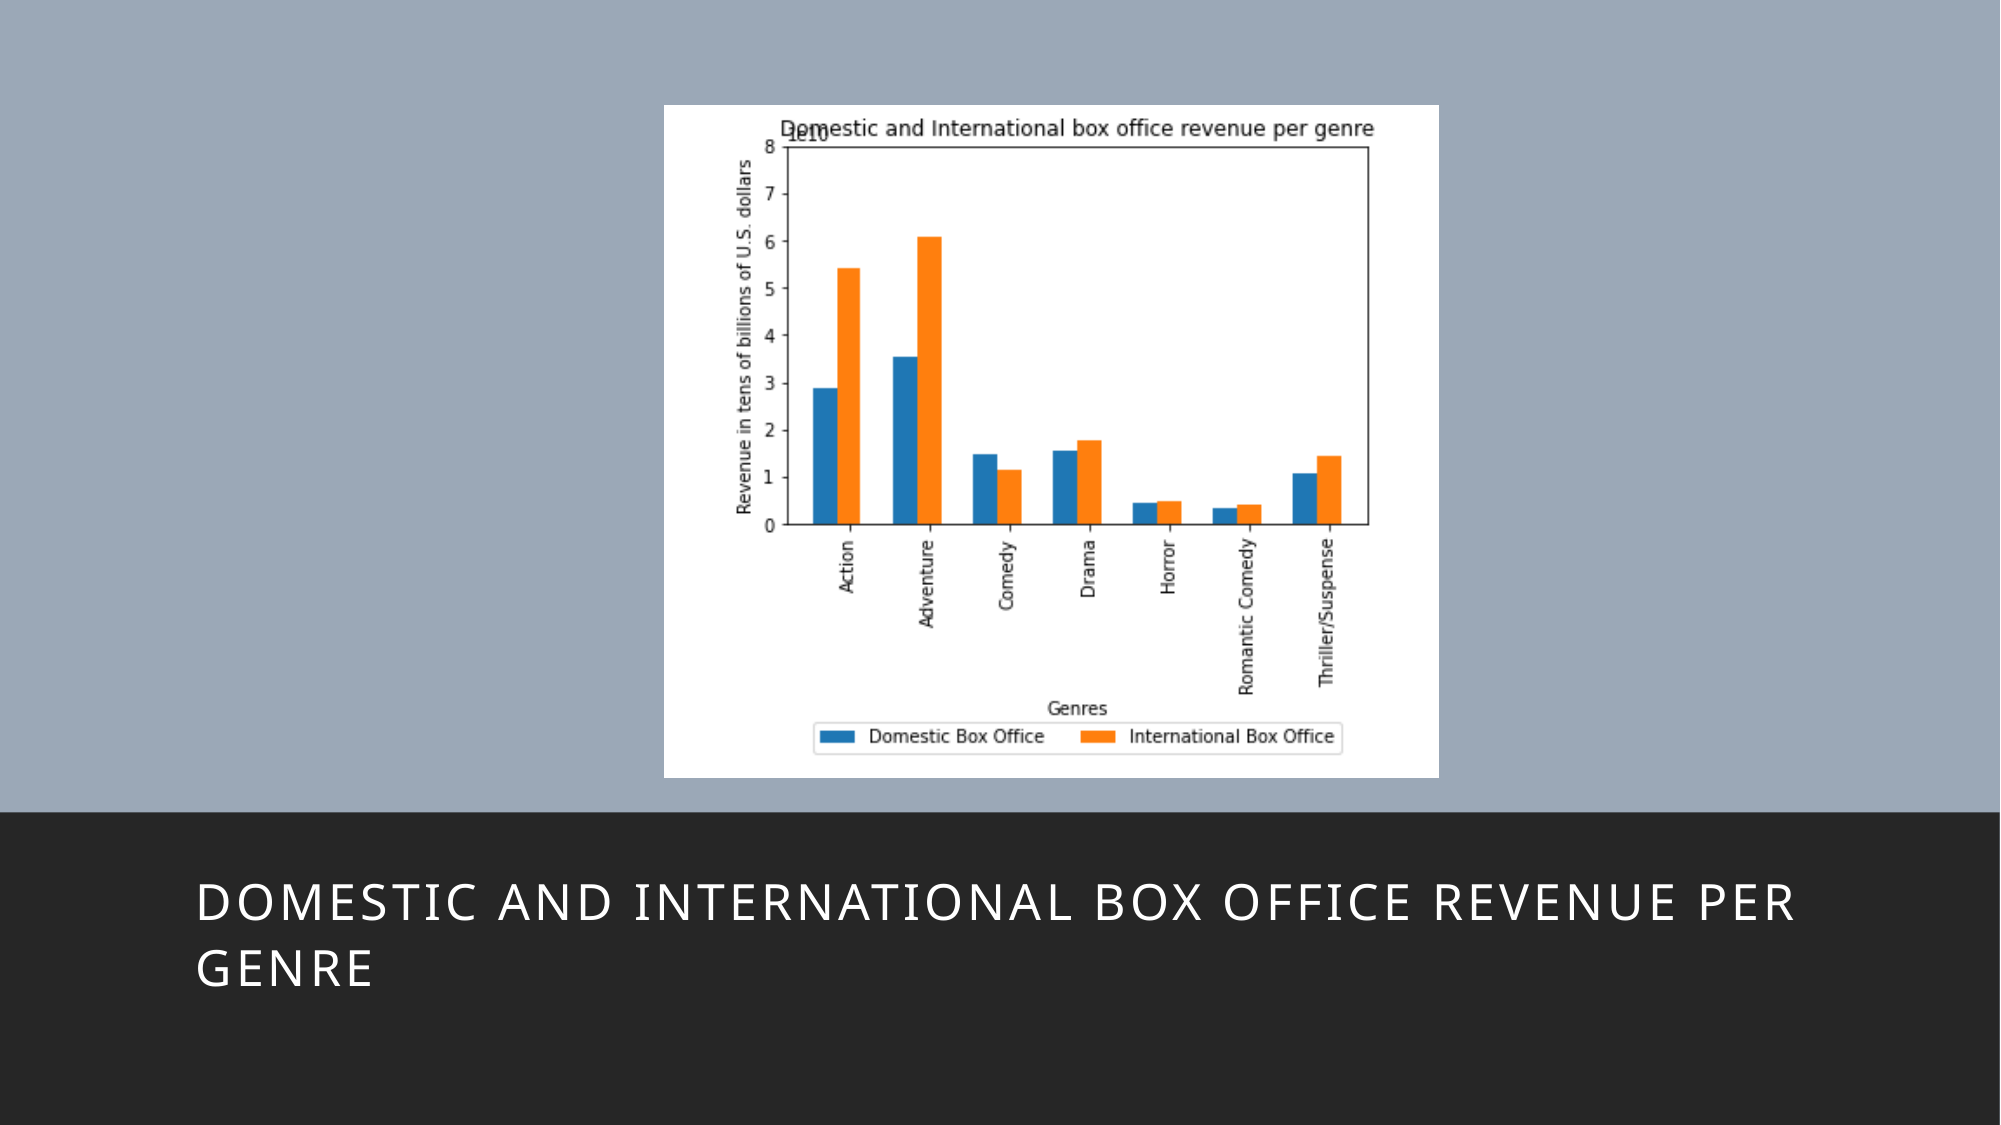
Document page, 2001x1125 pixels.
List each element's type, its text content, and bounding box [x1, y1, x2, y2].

text_box [0, 811, 2000, 1125]
picture [664, 104, 1440, 778]
text_box [0, 0, 2000, 811]
title [180, 28, 1831, 668]
subtitle Domestic and international box office revenue per genre [180, 857, 1831, 1045]
